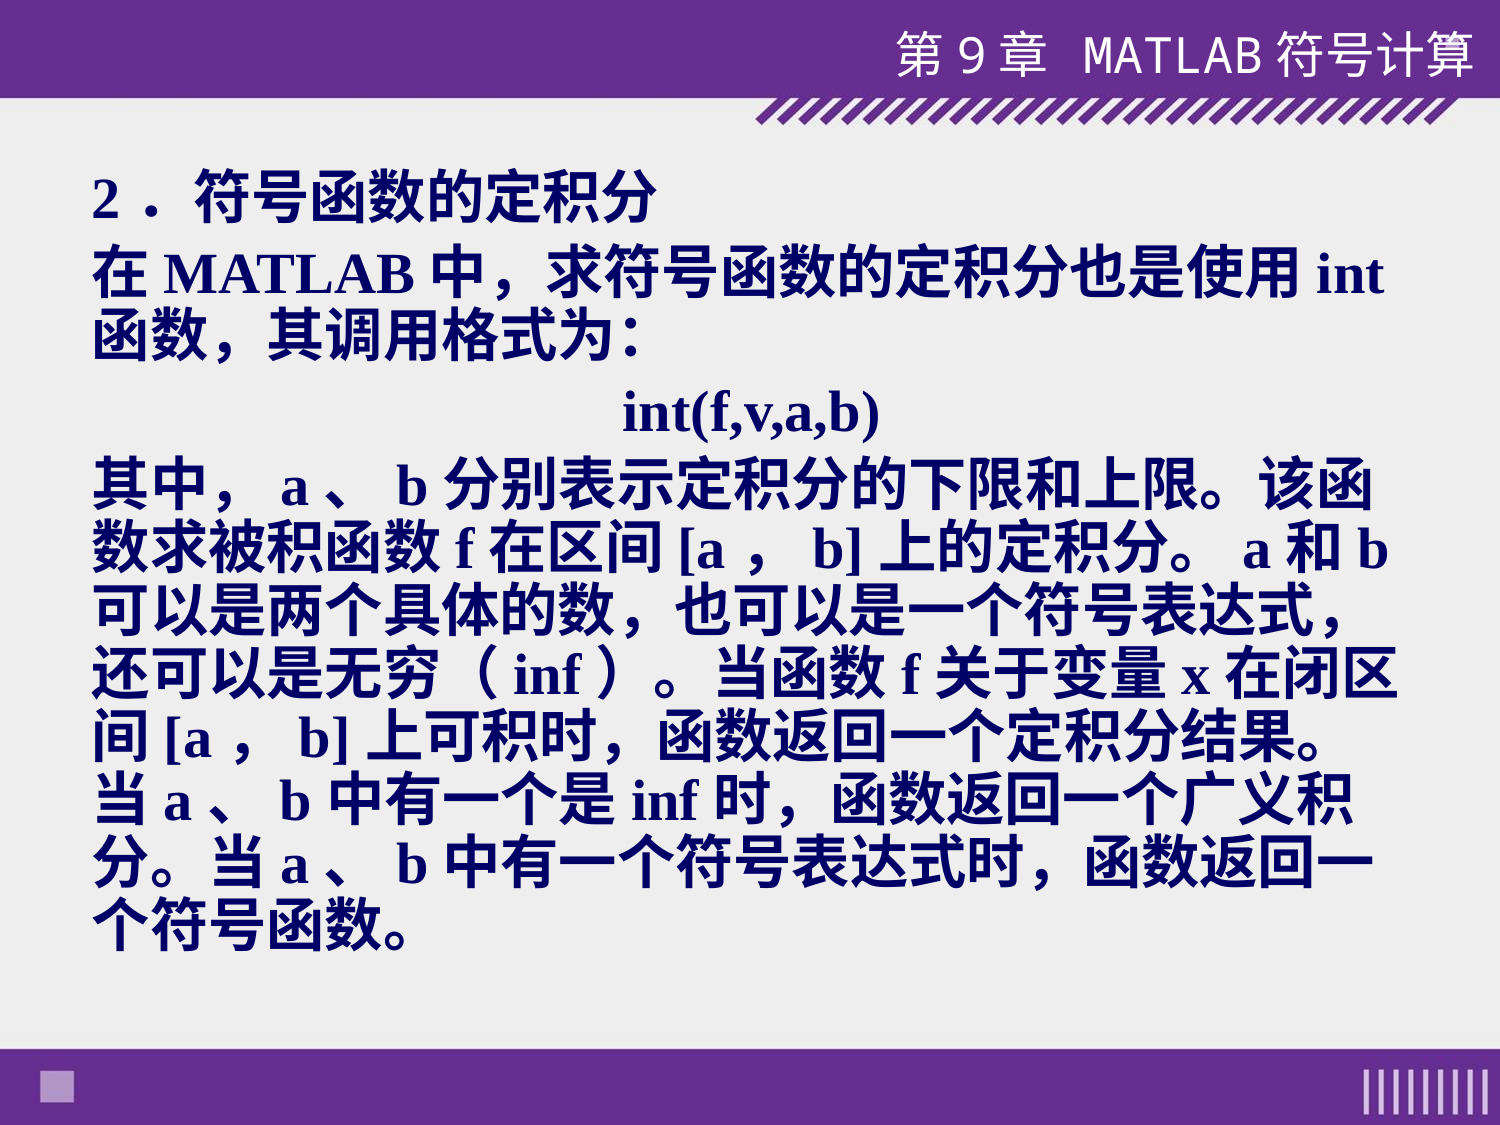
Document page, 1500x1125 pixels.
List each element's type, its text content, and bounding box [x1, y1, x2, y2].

list 2．符号函数的定积分 在MATLAB中，求符号函数的定积分也是使用int函数，其调用格式为： int(f,v,a,b) 其中，a、b分别表示定积分的下限和上限。该函数求被积函数f在区间[a，b]上的定积分。a和b可以是两个具体的数，也可以是一个符号表达式，还可以是无穷（inf）。当函数f关于变量x在闭区间[a，b]上可积时，函数返回一个定积分结果。当a、b中有一个是inf时，函数返回一个广义积分。当a、b中有一个符号表达式时，函数返回一个符号函数。 [76, 160, 1427, 998]
text_box 第9章 MATLAB符号计算 [879, 16, 1500, 92]
picture [0, 0, 1500, 1125]
